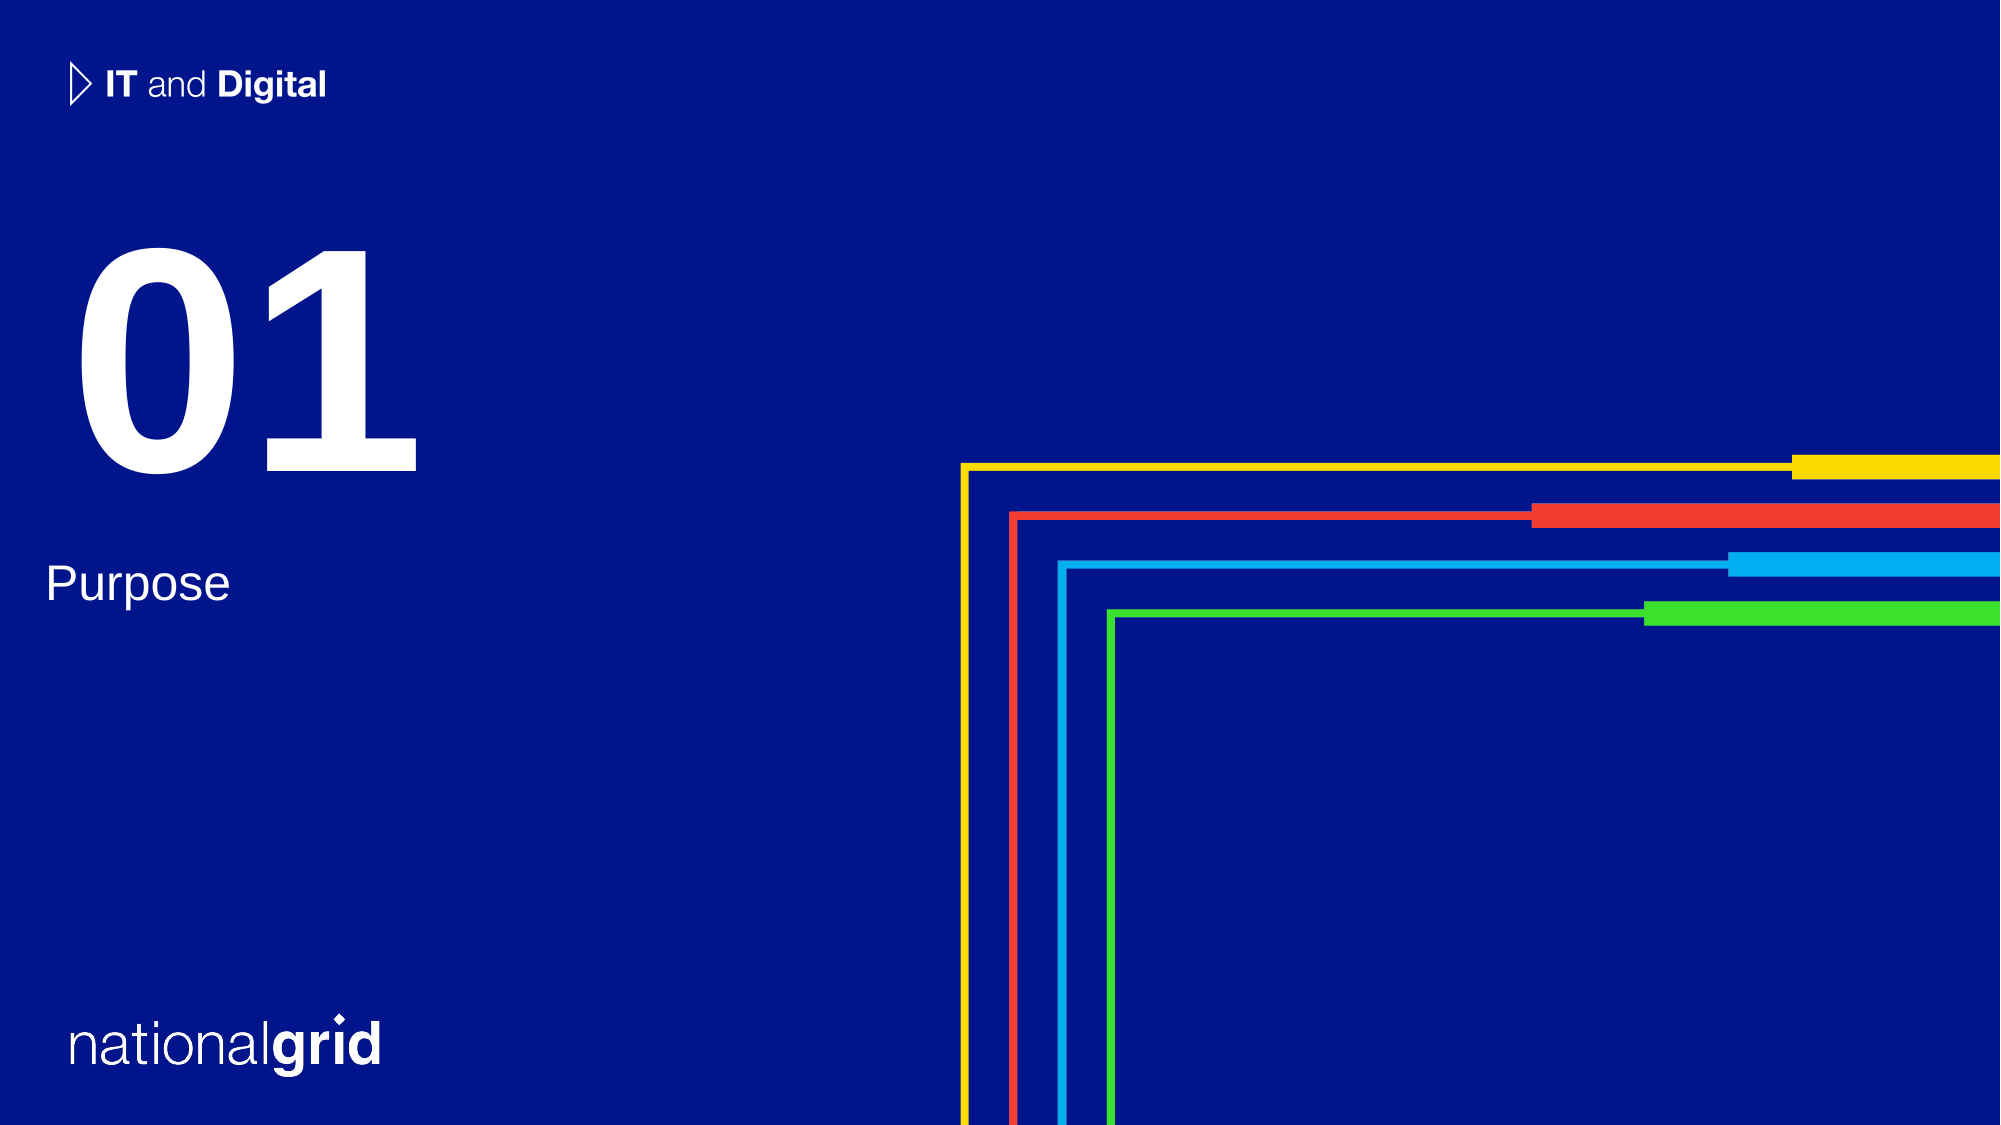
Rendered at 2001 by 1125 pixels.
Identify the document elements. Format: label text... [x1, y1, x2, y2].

picture [960, 454, 2000, 1125]
text_box Purpose [45, 550, 877, 611]
list 01 [69, 148, 638, 536]
picture [70, 1013, 380, 1077]
picture [70, 61, 325, 106]
picture [1067, 569, 2000, 1125]
